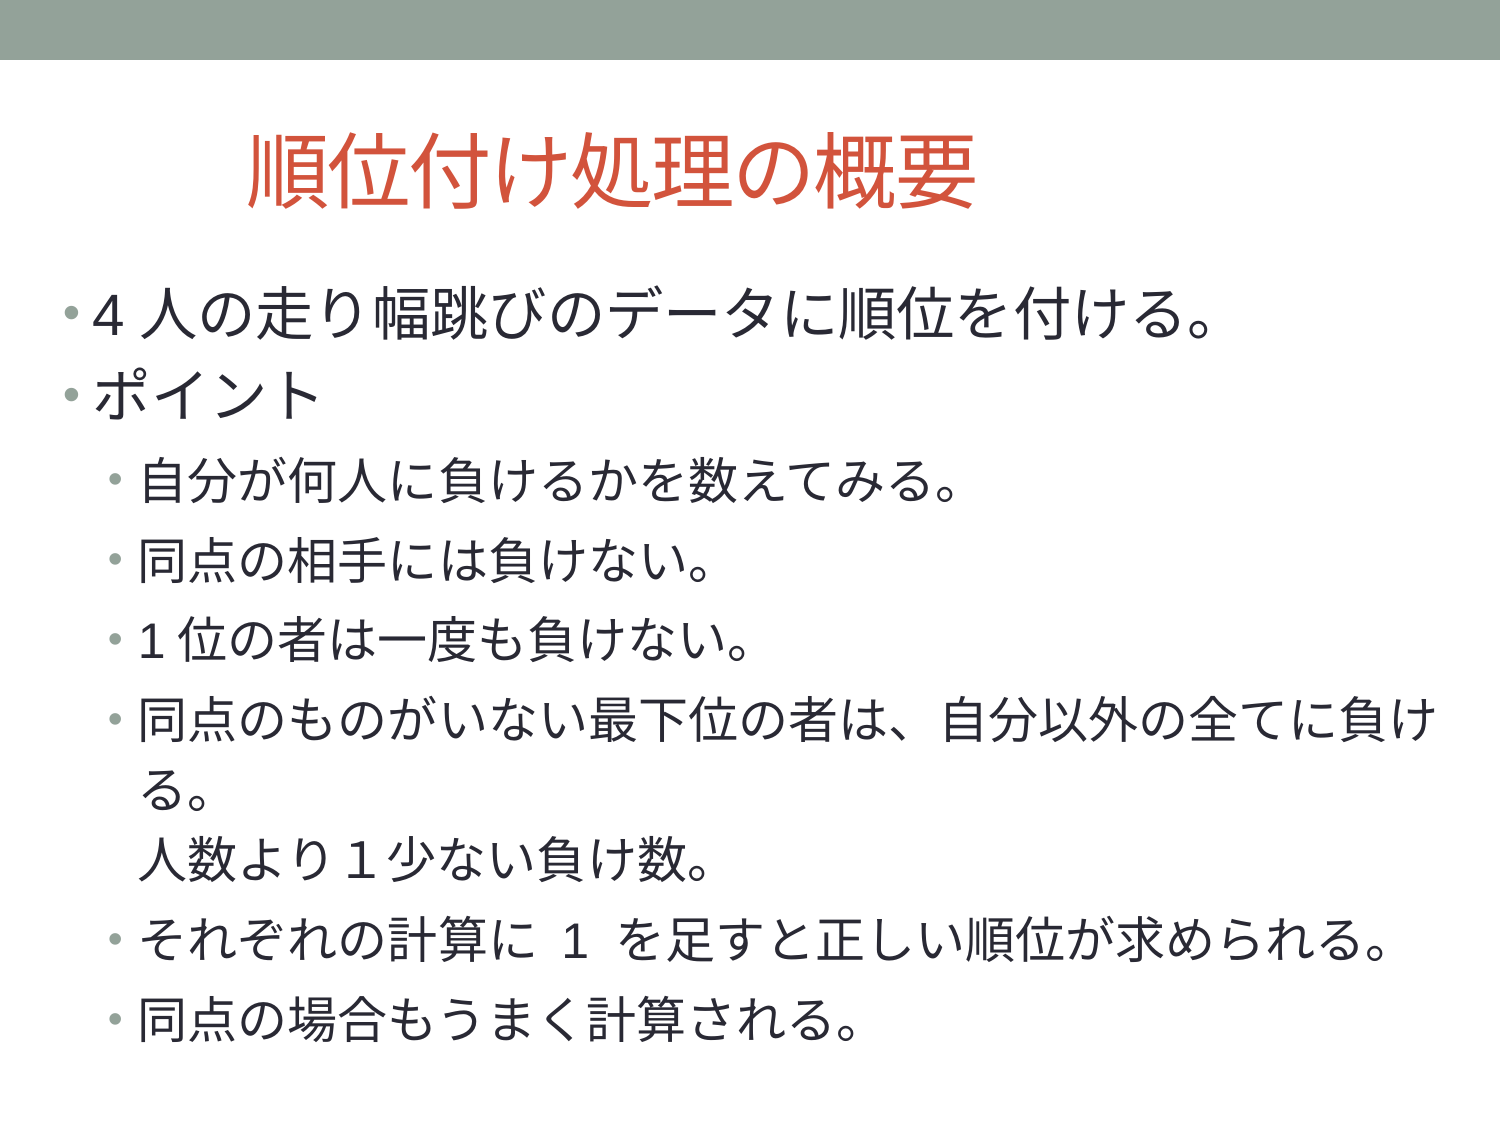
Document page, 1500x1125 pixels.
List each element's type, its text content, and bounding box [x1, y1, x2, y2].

list 4人の走り幅跳びのデータに順位を付ける。 ポイント 自分が何人に負けるかを数えてみる。 同点の相手には負けない。 1位の者は一度も負けない。 同点のものがいない最下位の者は、自分以外の全てに負ける。 人数より１少ない負け数。 それぞれの計算に 1 を足すと正しい順位が求められる。 同点の場合もうまく計算される。 [48, 270, 1490, 1070]
title 順位付け処理の概要 [231, 87, 1425, 250]
